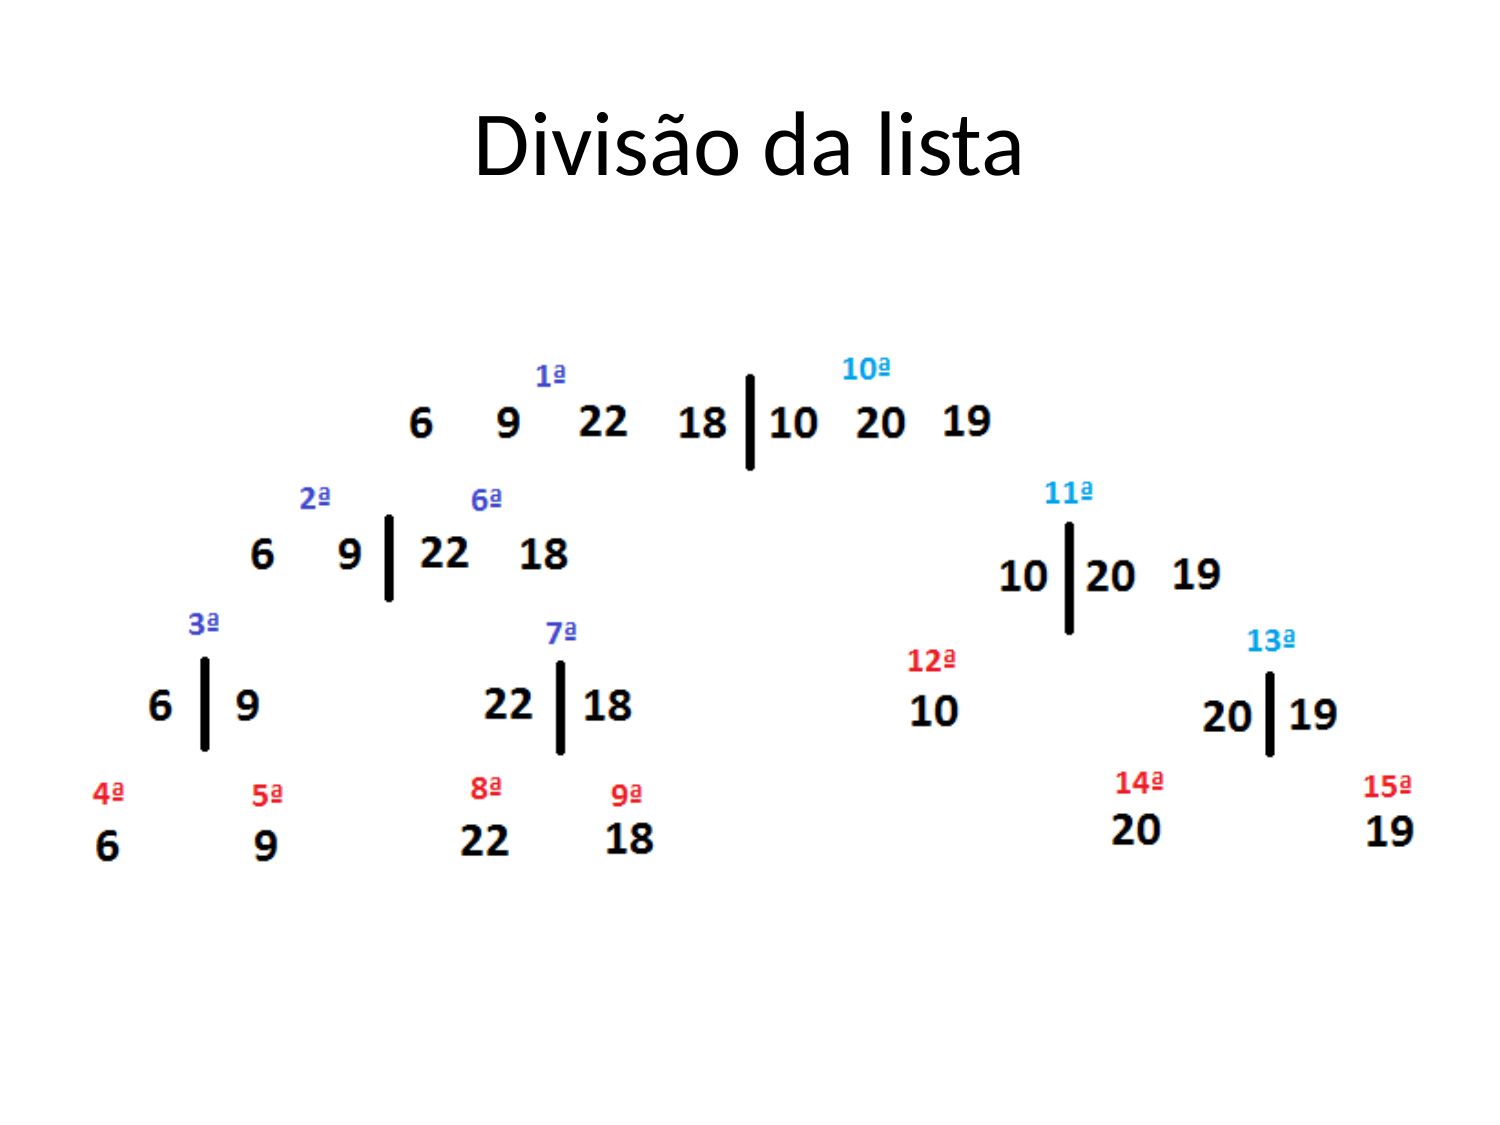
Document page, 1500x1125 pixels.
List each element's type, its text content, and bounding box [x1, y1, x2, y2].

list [64, 349, 1461, 929]
title Divisão da lista [75, 45, 1425, 233]
